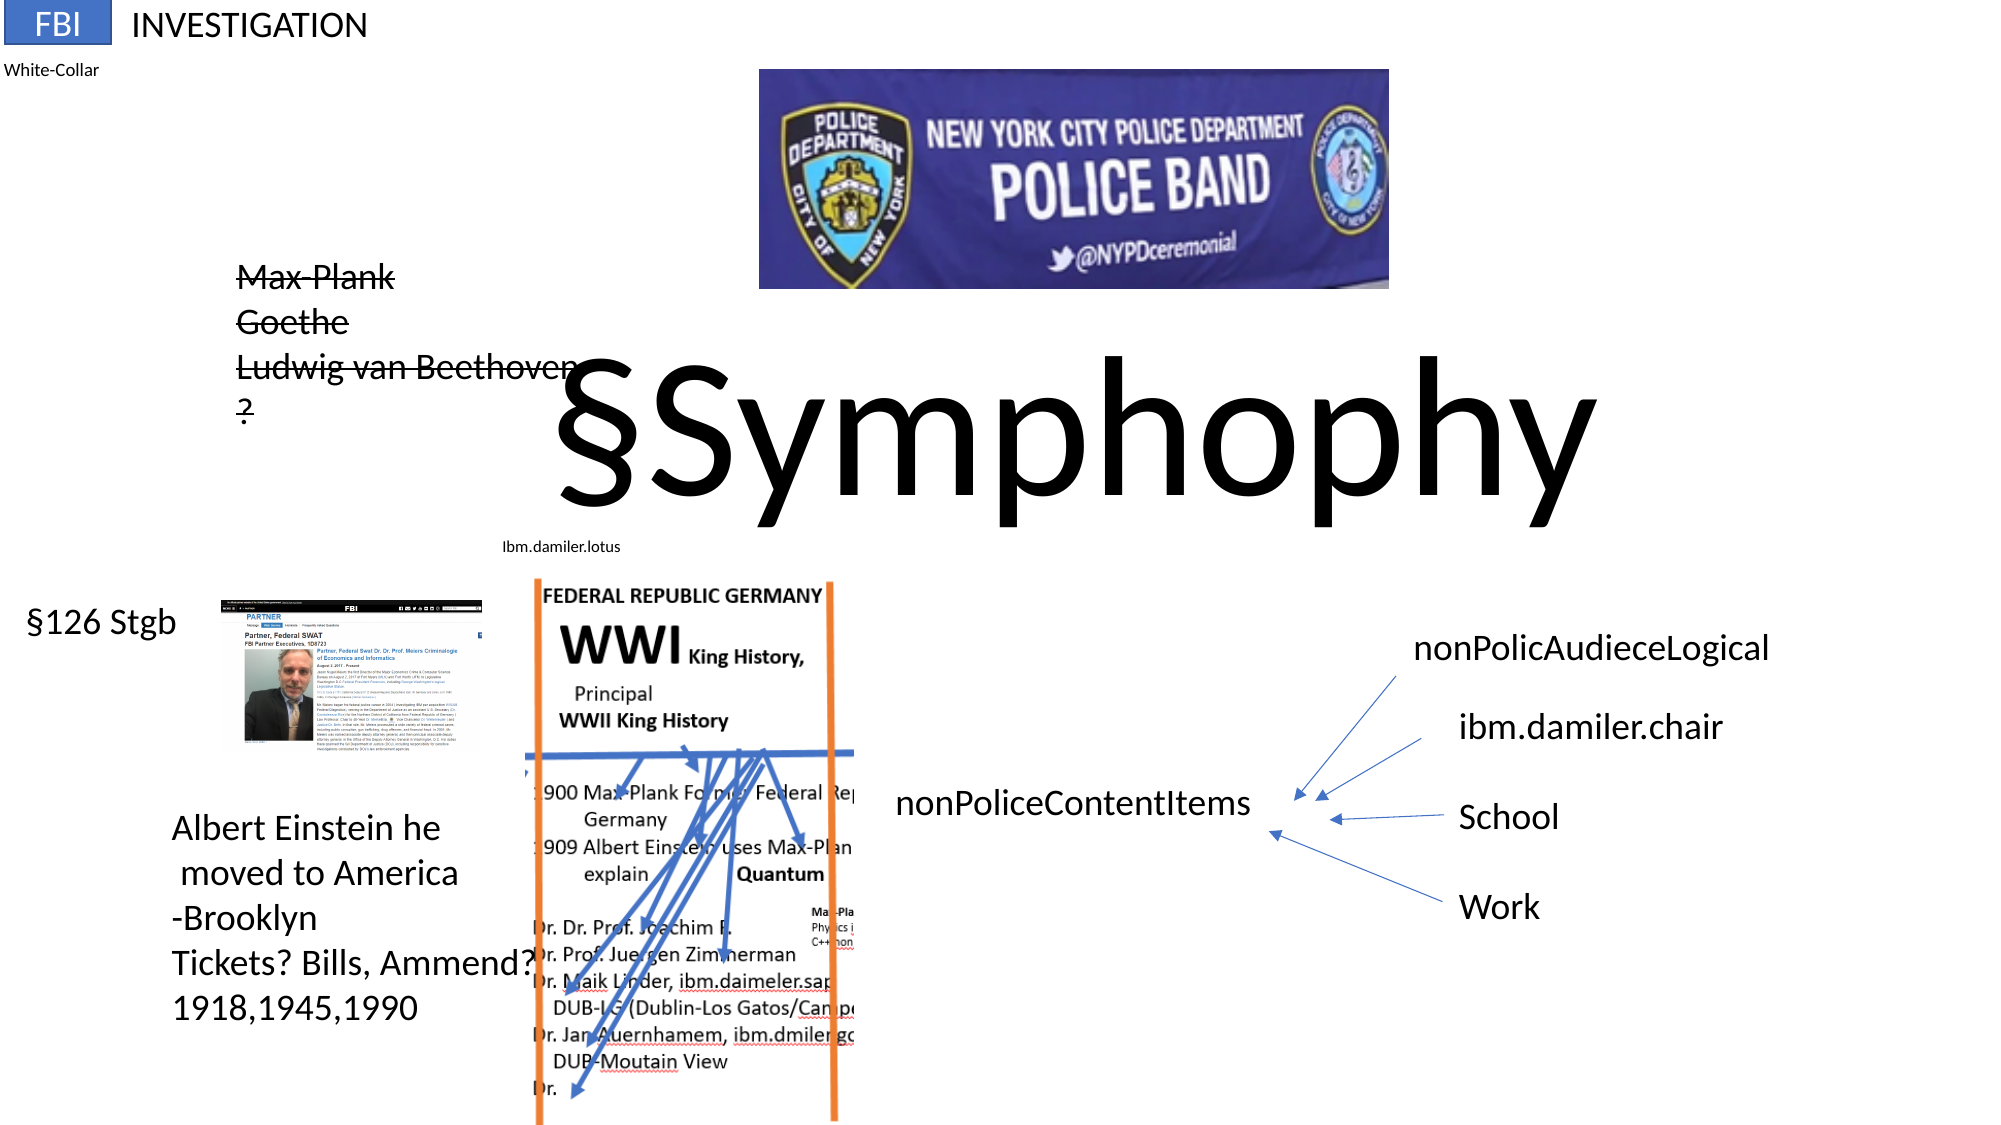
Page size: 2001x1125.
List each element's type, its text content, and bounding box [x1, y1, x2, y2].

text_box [1315, 738, 1422, 801]
text_box FBI [4, 0, 112, 45]
picture [759, 69, 1389, 289]
text_box Max-Plank Goethe Ludwig van Beethoven ? [221, 244, 596, 440]
text_box §Symphophy Ibm.damiler.lotus [487, 288, 1614, 563]
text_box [1293, 675, 1397, 801]
text_box White-Collar [0, 50, 115, 88]
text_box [1329, 815, 1443, 820]
picture [220, 600, 482, 752]
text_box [1268, 831, 1443, 902]
text_box Albert Einstein he moved to America -Brooklyn Tickets? Bills, Ammend? 1918,1945,1990 [156, 795, 525, 1081]
text_box INVESTIGATION [116, 0, 384, 53]
text_box nonPoliceContentItems [880, 770, 1267, 831]
text_box §126 Stgb [10, 589, 193, 650]
text_box nonPolicAudieceLogical [1398, 615, 1786, 676]
text_box ibm.damiler.chair School Work [1444, 694, 1739, 935]
picture [525, 572, 854, 1125]
